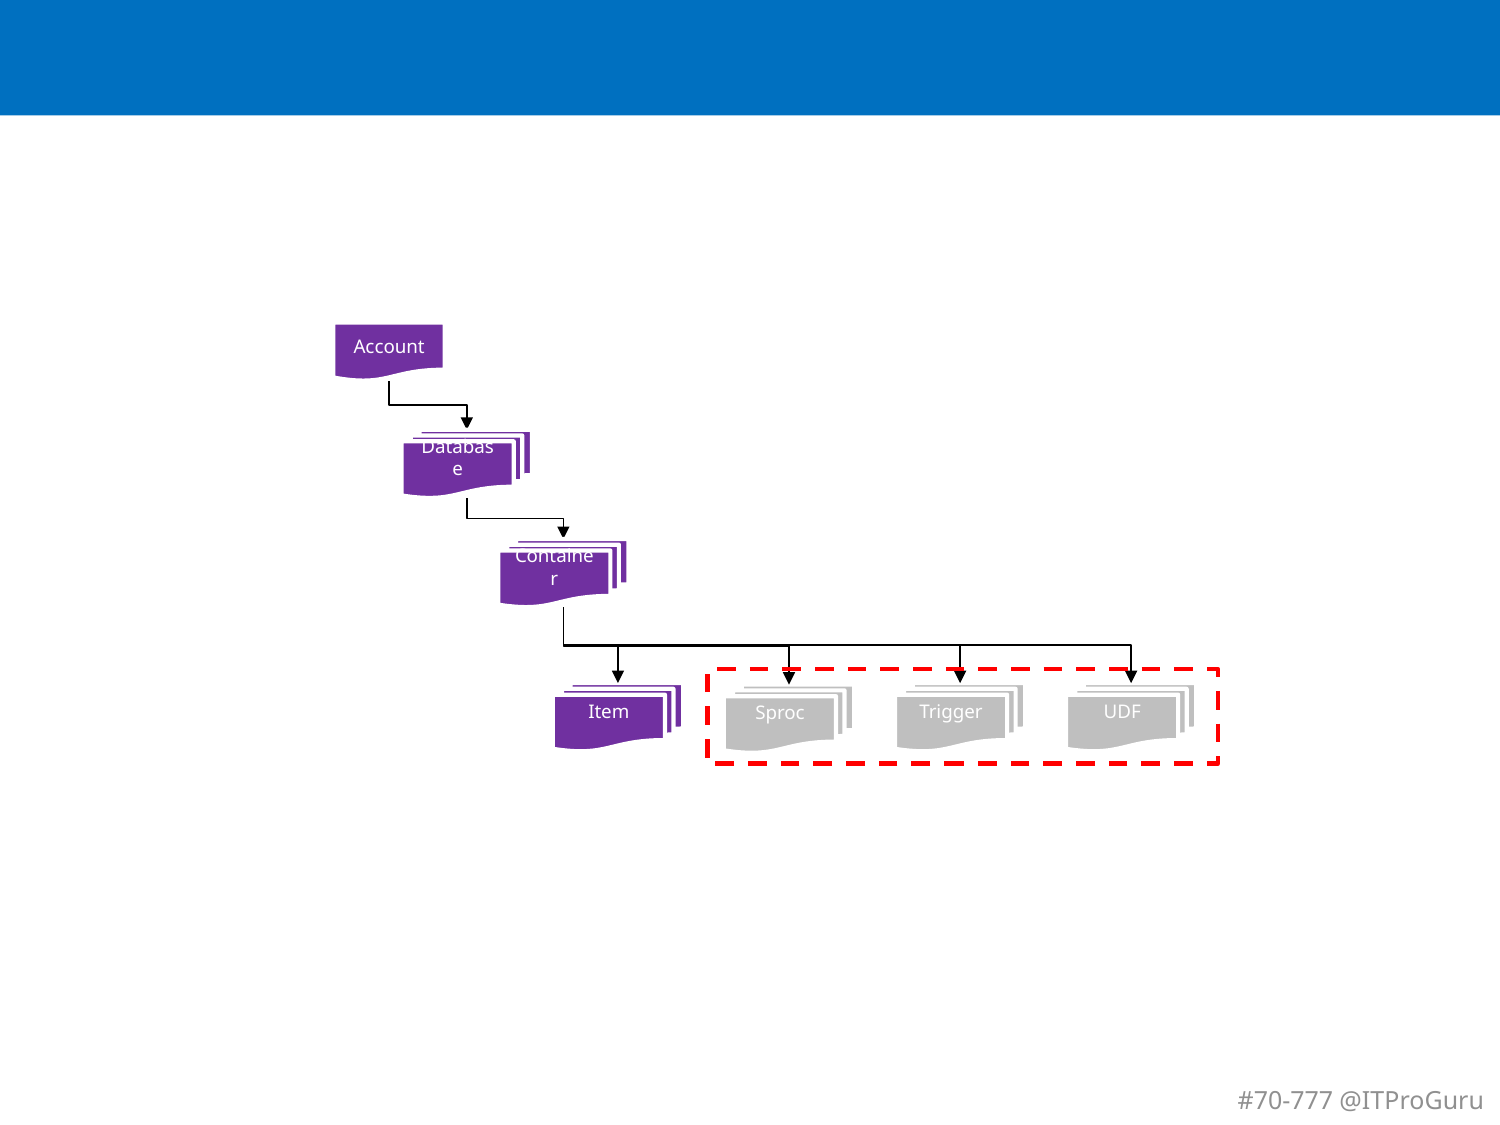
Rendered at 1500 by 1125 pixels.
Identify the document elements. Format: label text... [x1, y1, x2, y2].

text_box Database [399, 427, 535, 501]
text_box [551, 607, 630, 681]
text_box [635, 522, 717, 767]
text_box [493, 459, 537, 575]
text_box [890, 667, 1220, 766]
text_box Item [550, 690, 630, 754]
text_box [722, 436, 802, 852]
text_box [405, 359, 459, 448]
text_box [807, 350, 887, 937]
text_box Account [331, 320, 447, 383]
text_box Container [496, 536, 630, 610]
